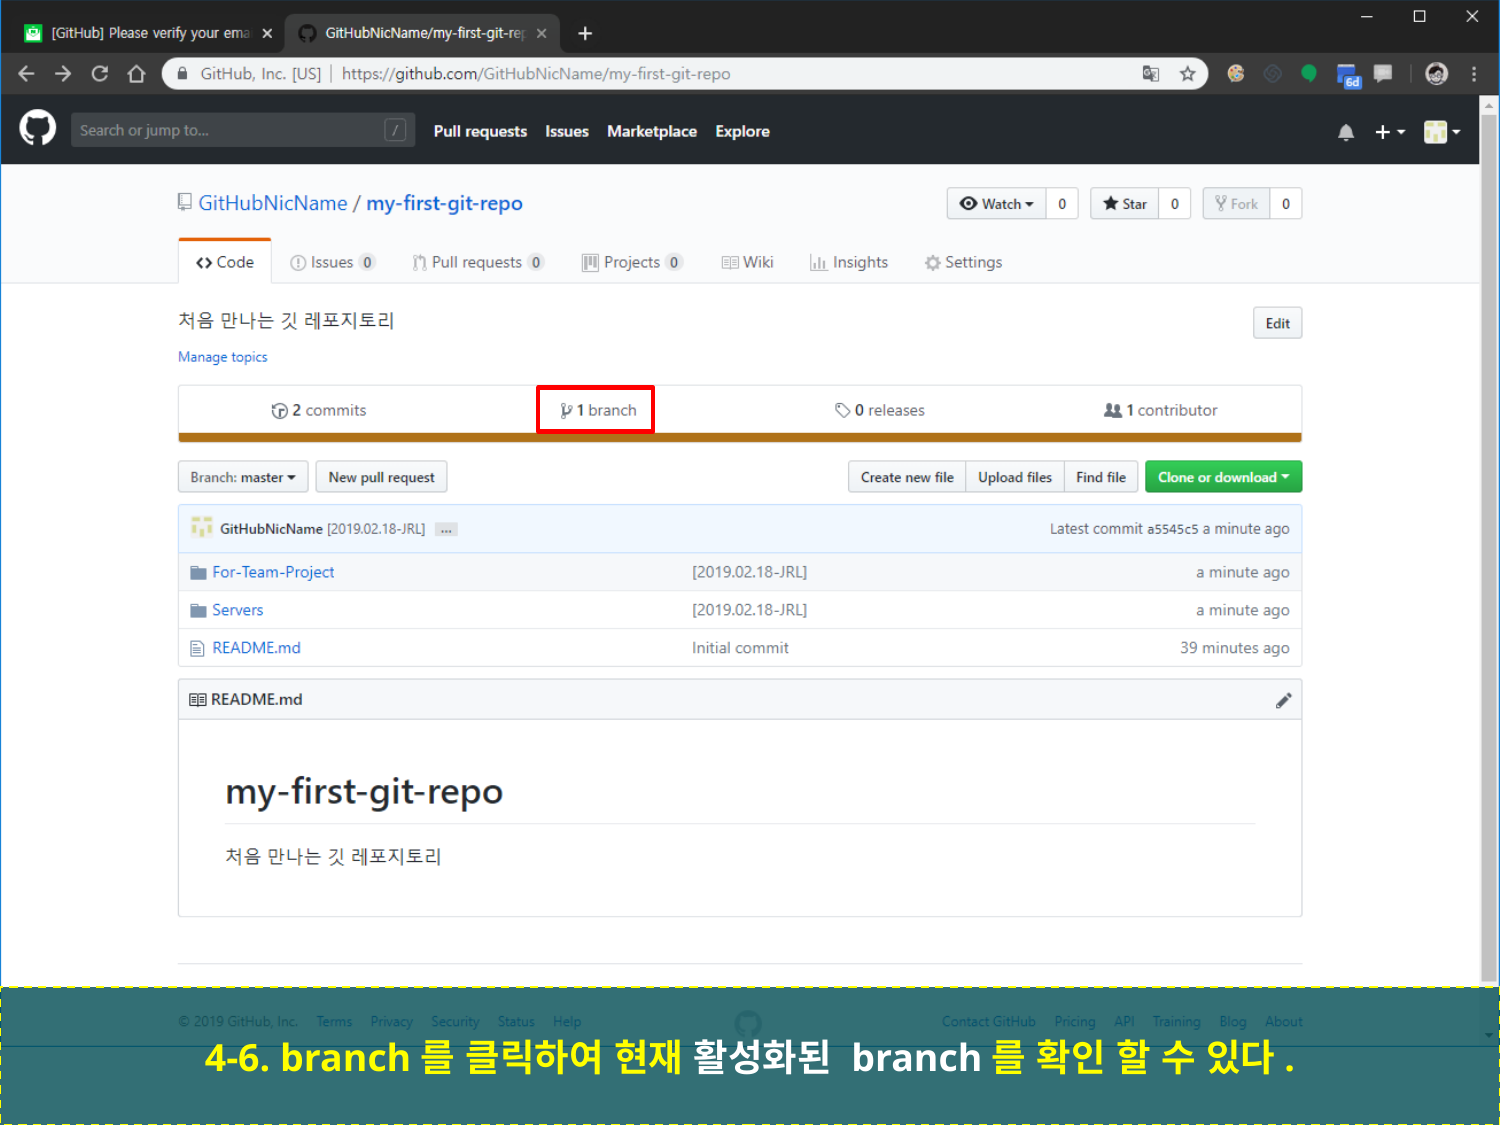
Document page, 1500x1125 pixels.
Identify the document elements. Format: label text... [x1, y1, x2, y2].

text_box 4-6. branch를 클릭하여 현재 활성화된 branch를 확인 할 수 있다. [0, 1053, 1500, 1125]
picture [0, 0, 1500, 1048]
